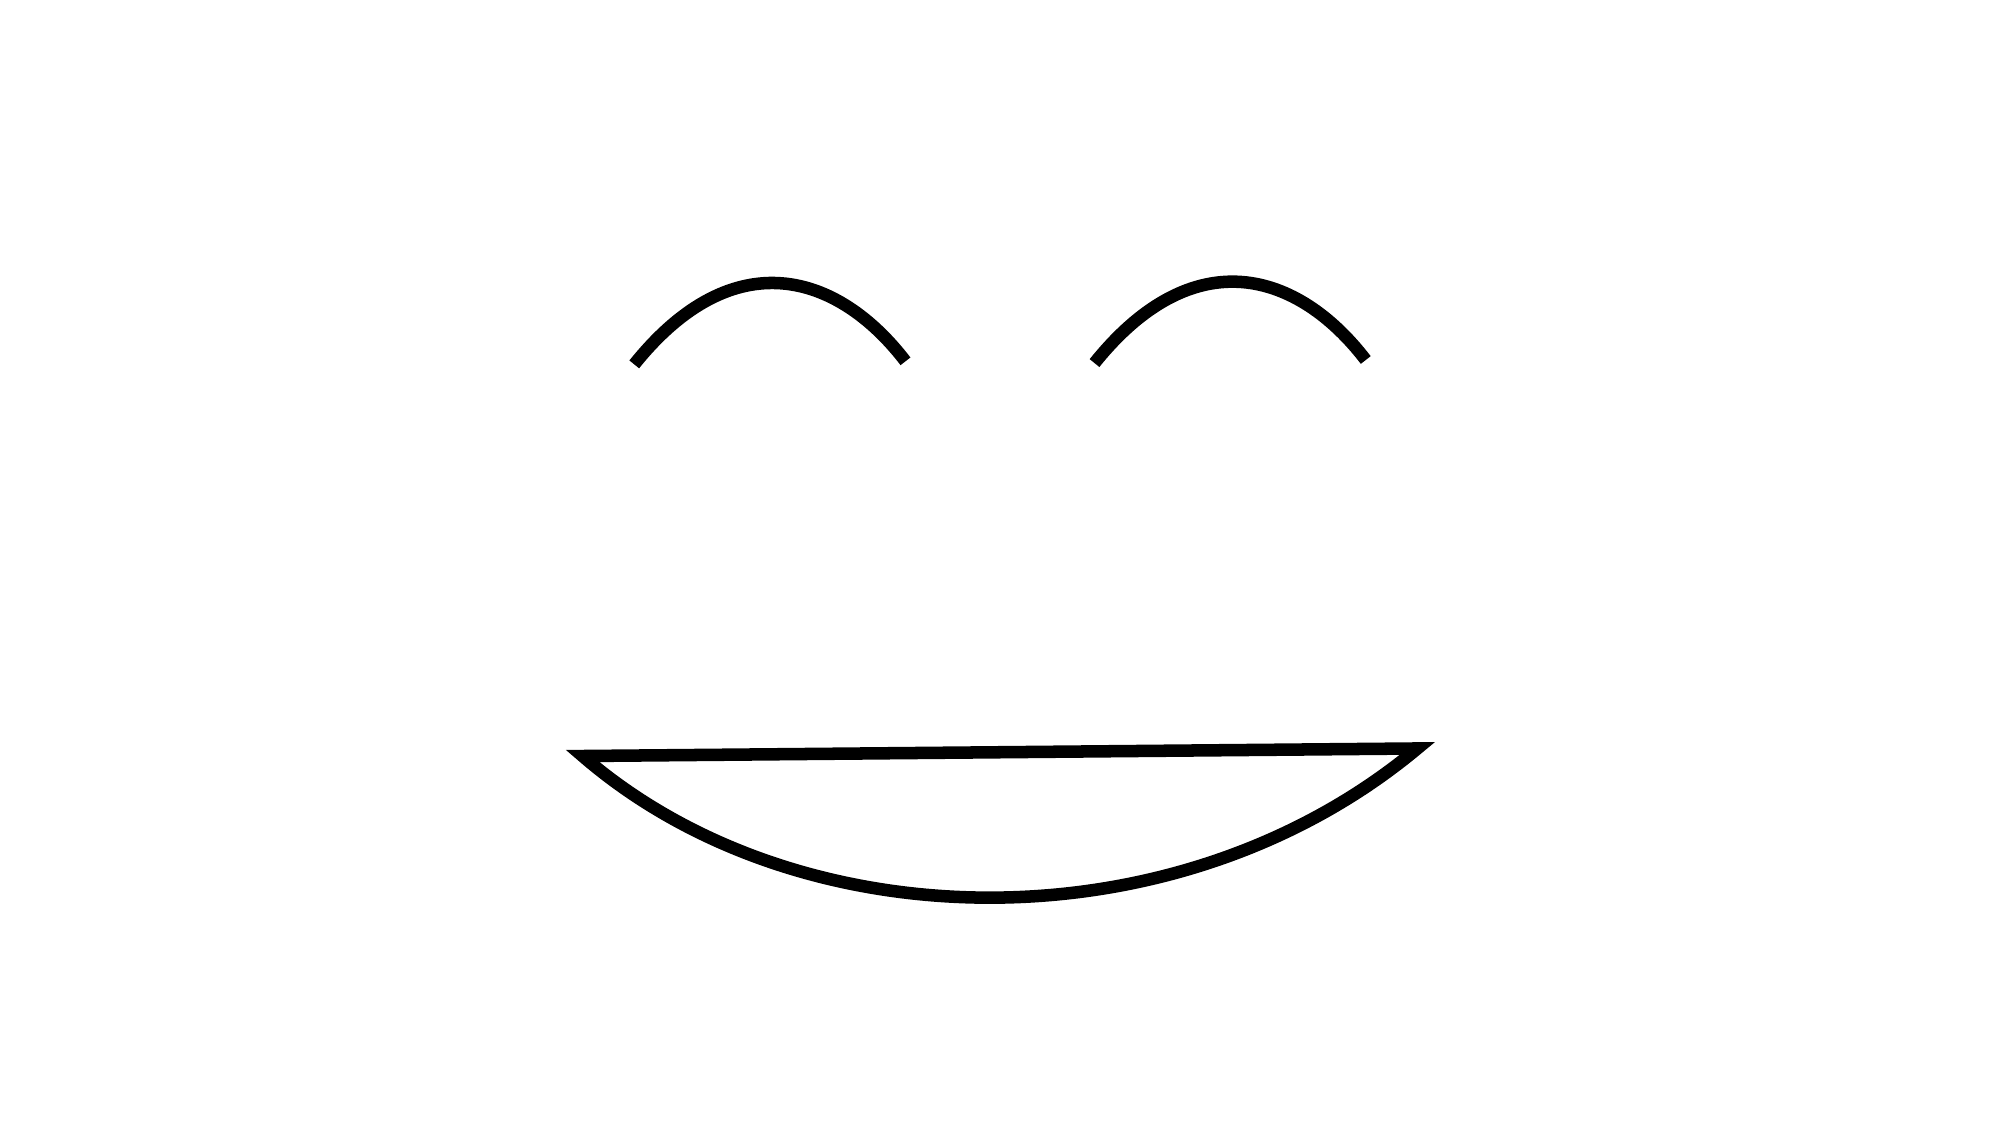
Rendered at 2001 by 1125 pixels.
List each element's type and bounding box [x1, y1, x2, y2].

text_box [1093, 280, 1367, 364]
text_box [579, 747, 1421, 899]
text_box [633, 281, 907, 366]
